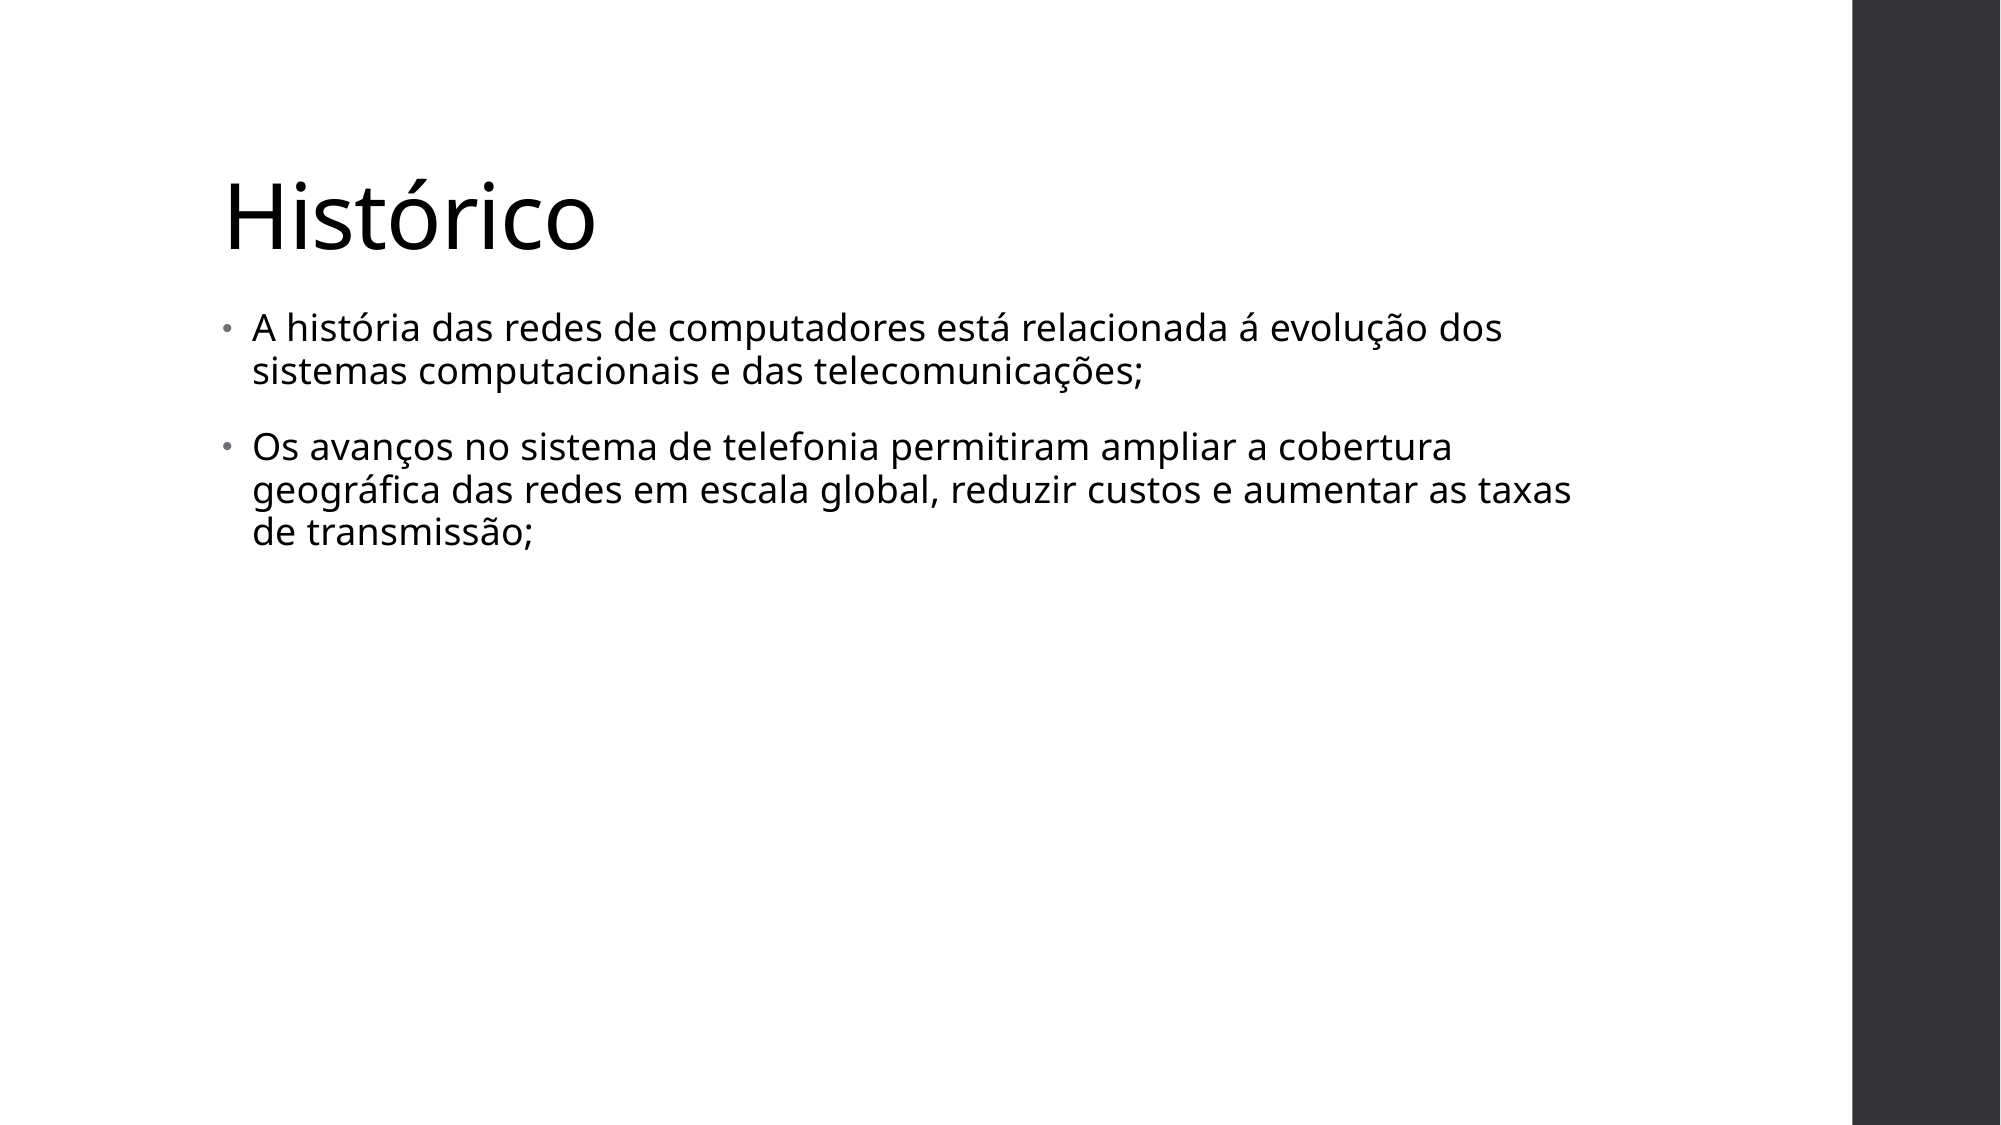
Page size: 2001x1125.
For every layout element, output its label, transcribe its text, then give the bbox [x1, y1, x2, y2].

list A história das redes de computadores está relacionada á evolução dos sistemas computacionais e das telecomunicações; Os avanços no sistema de telefonia permitiram ampliar a cobertura geográfica das redes em escala global, reduzir custos e aumentar as taxas de transmissão; [206, 299, 1617, 1014]
title Histórico [206, 60, 1797, 278]
